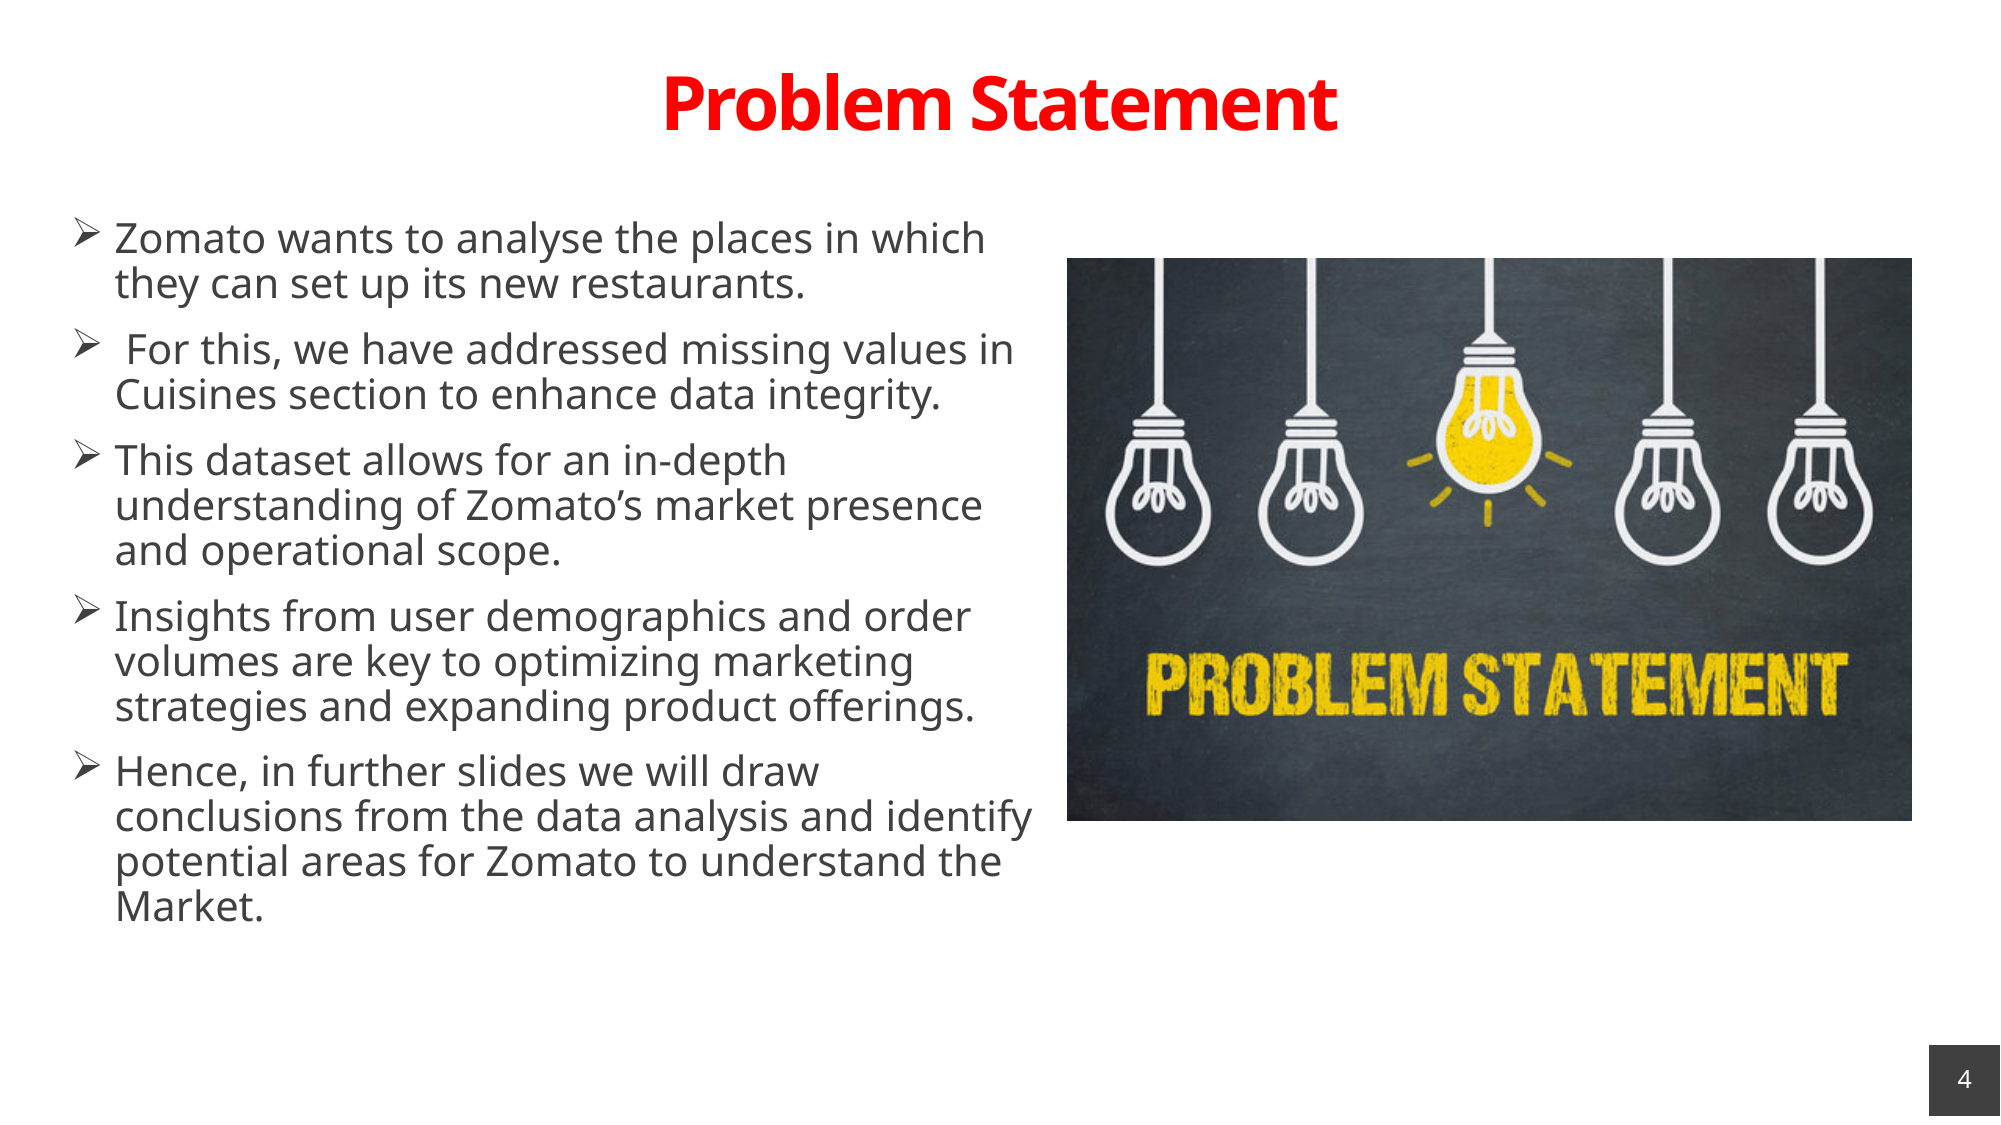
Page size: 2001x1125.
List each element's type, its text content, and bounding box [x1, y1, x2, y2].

slide_number 4 [1929, 1045, 2000, 1116]
list Zomato wants to analyse the places in which they can set up its new restaurants. For this, we have addressed missing values in Cuisines section to enhance data integrity. This dataset allows for an in-depth understanding of Zomato’s market presence and operational scope. Insights from user demographics and order volumes are key to optimizing marketing strategies and expanding product offerings. Hence, in further slides we will draw conclusions from the data analysis and identify potential areas for Zomato to understand the Market. [70, 217, 1050, 1069]
title Problem Statement [70, 70, 1930, 142]
picture [1067, 258, 1912, 821]
